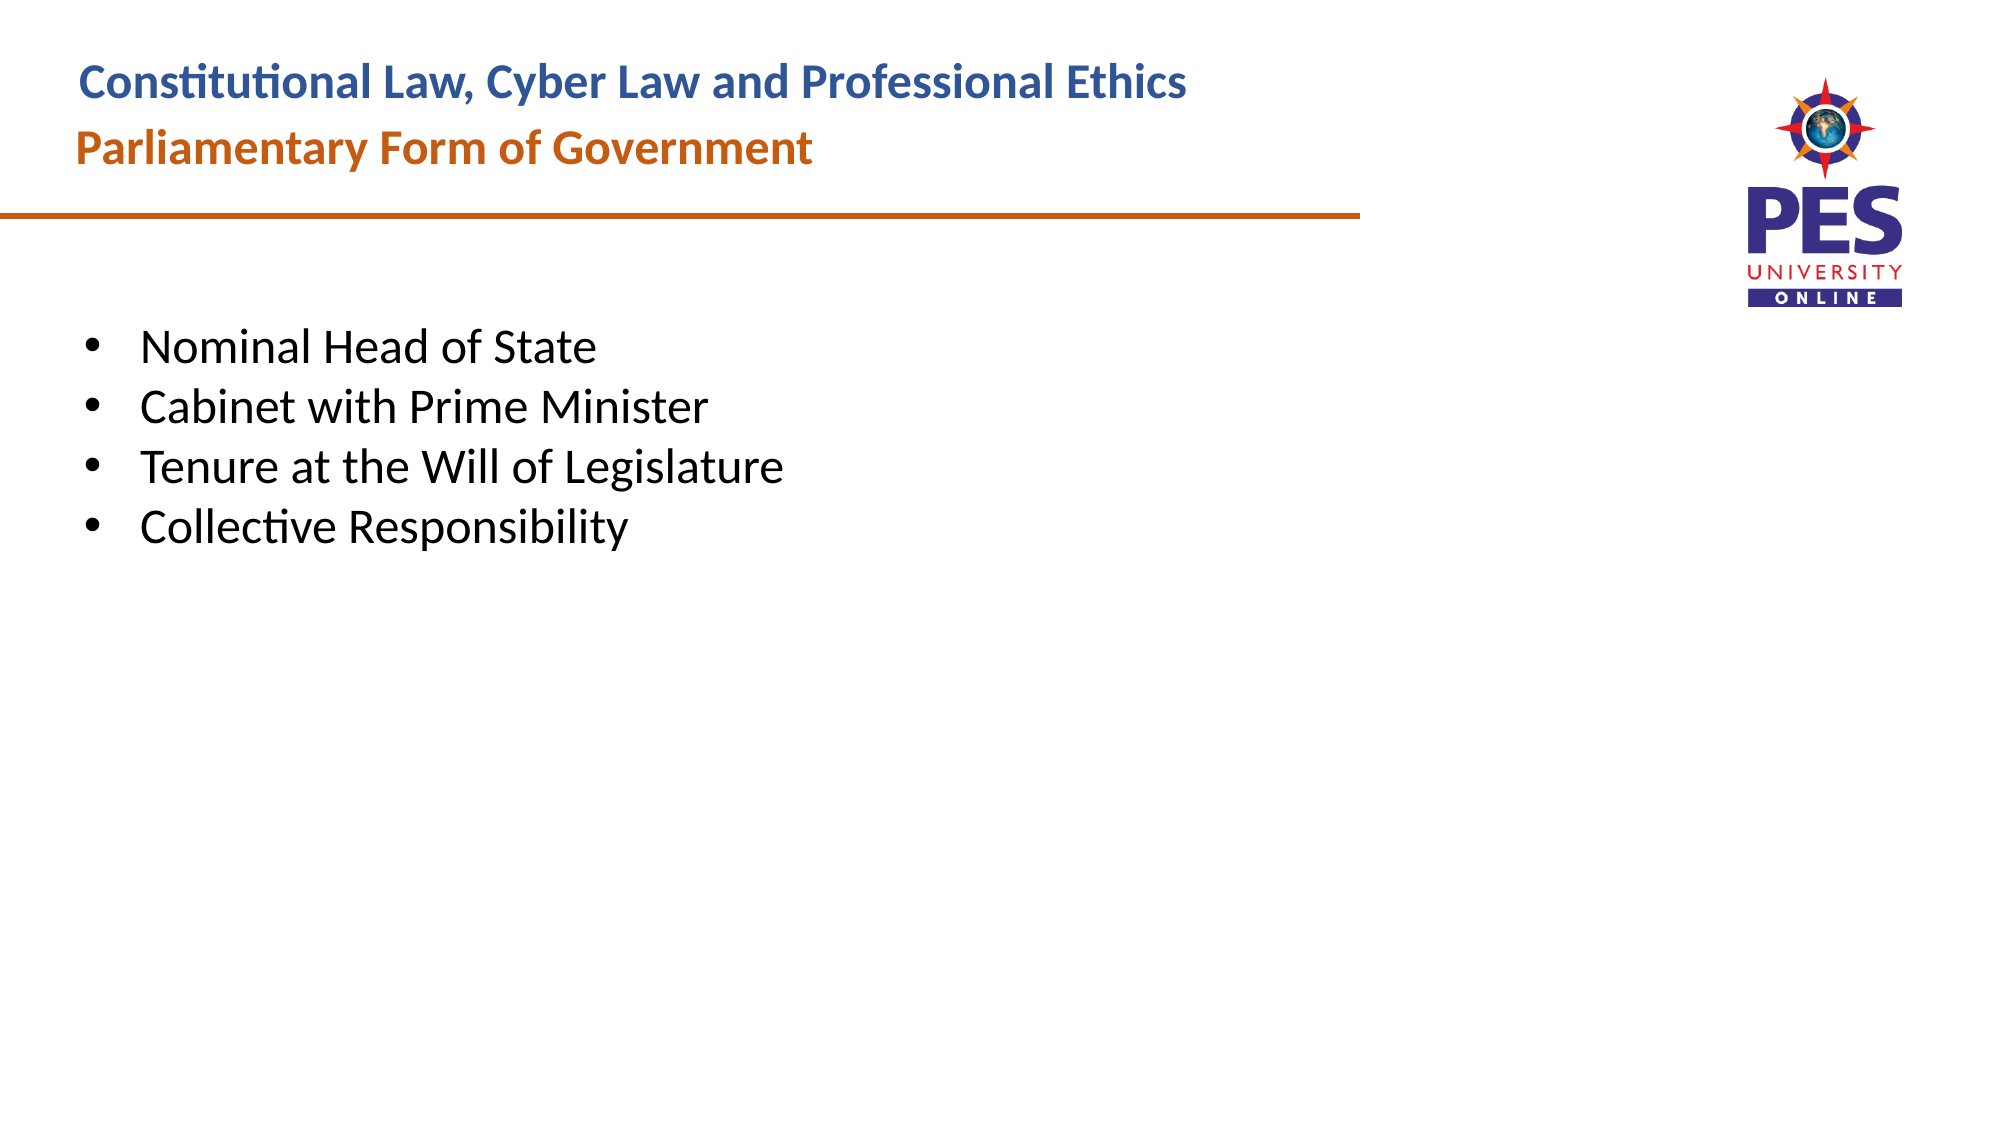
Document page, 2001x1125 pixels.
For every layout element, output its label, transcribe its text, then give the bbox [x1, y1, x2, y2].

text_box Nominal Head of State Cabinet with Prime Minister Tenure at the Will of Legislature Collective Responsibility [69, 306, 1365, 682]
text_box Parliamentary Form of Government [60, 106, 1374, 182]
picture [1748, 76, 1902, 307]
text_box Constitutional Law, Cyber Law and Professional Ethics [64, 41, 1295, 117]
